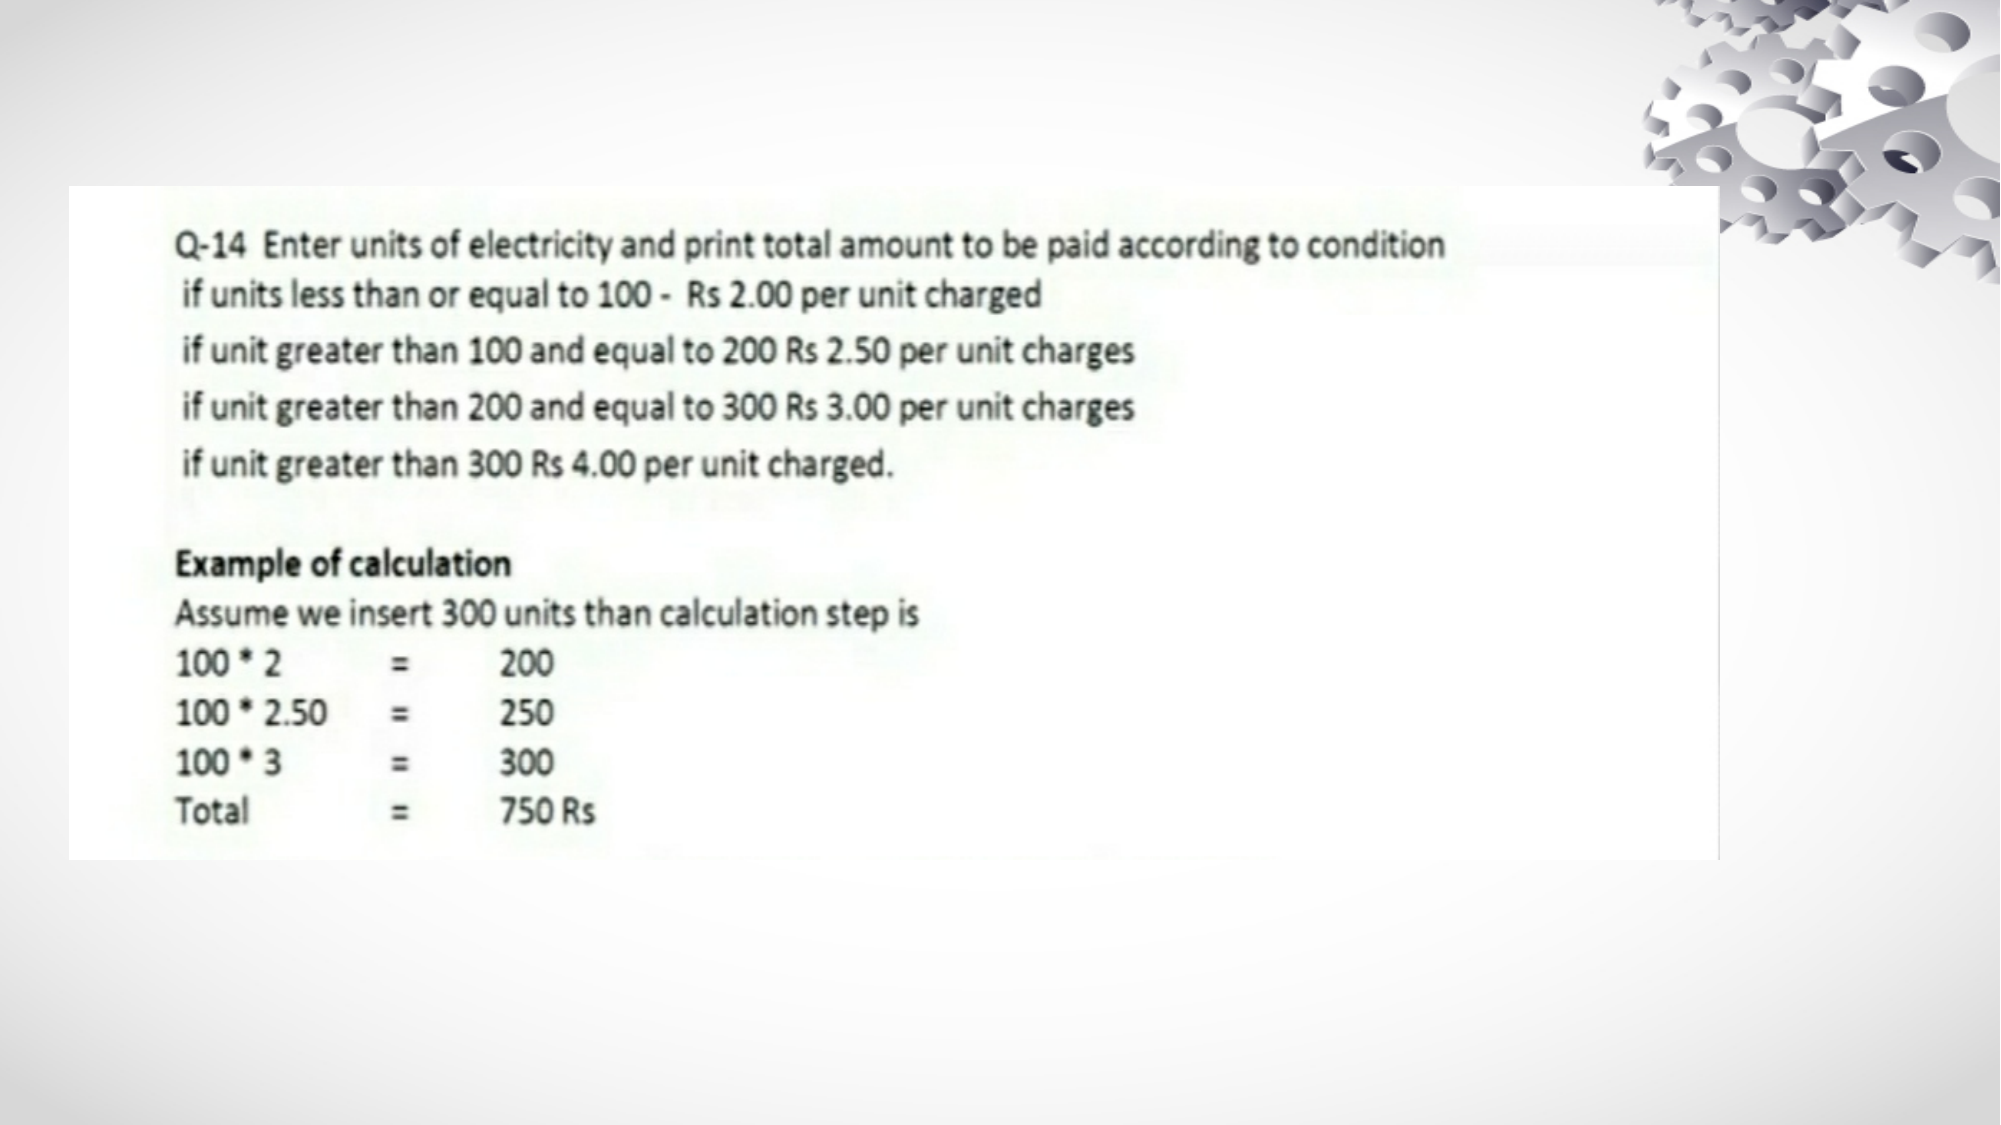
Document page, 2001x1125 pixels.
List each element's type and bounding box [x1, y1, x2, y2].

list [69, 186, 1720, 860]
picture [0, 0, 2000, 1125]
